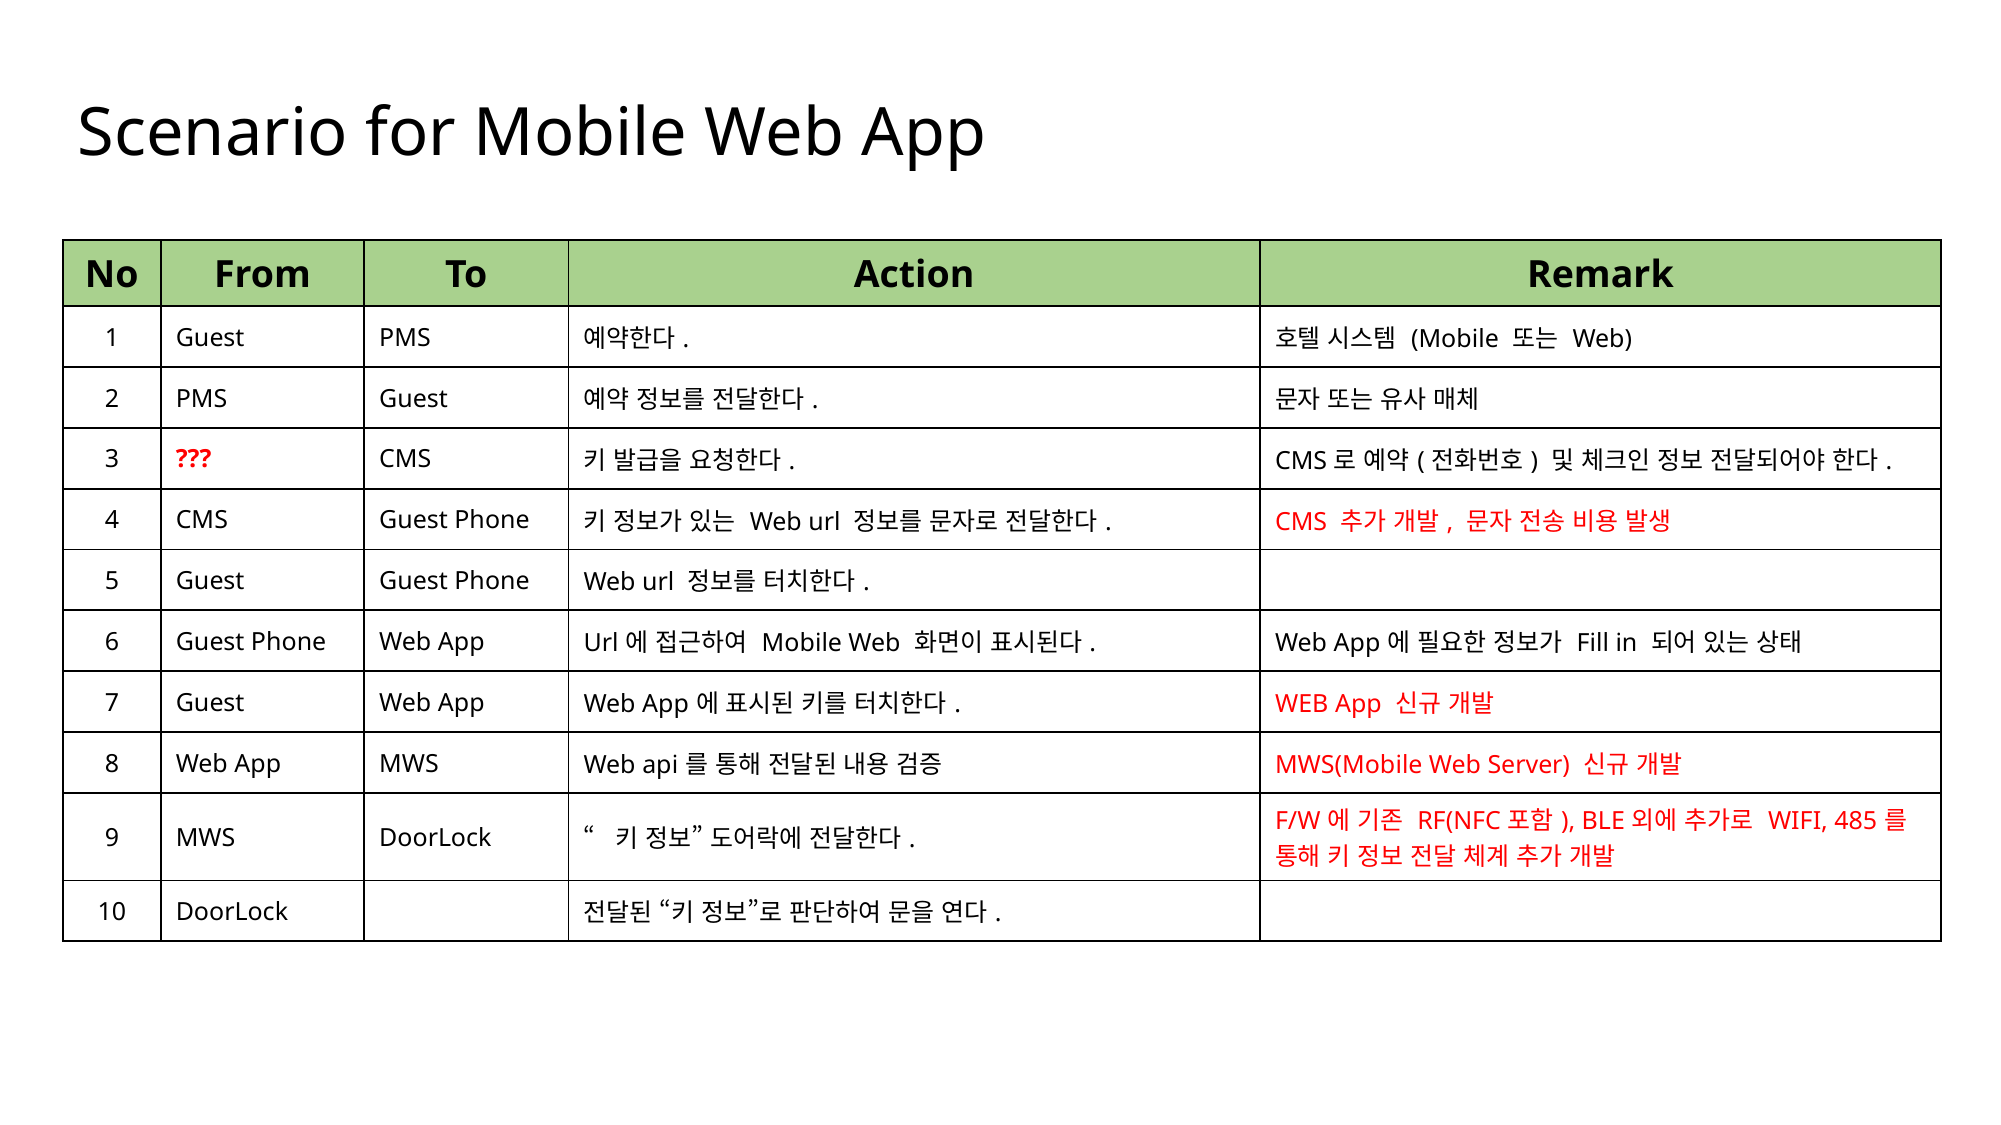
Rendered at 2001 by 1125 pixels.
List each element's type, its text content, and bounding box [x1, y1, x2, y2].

table_cell 예약한다. [569, 307, 1259, 366]
table_cell “키 정보” 도어락에 전달한다. [569, 794, 1259, 880]
table_cell Web App에 표시된 키를 터치한다. [569, 672, 1259, 731]
table_cell CMS로 예약(전화번호) 및 체크인 정보 전달되어야 한다. [1261, 429, 1940, 488]
table_cell Guest [162, 307, 363, 366]
table_cell Guest Phone [162, 611, 363, 670]
table_cell CMS 추가 개발, 문자 전송 비용 발생 [1261, 490, 1940, 549]
table_header No [64, 241, 160, 305]
table_cell DoorLock [162, 881, 363, 940]
table_cell Web App [365, 672, 568, 731]
table_cell 8 [64, 733, 160, 792]
table_cell Guest Phone [365, 490, 568, 549]
table_cell 호텔 시스템 (Mobile 또는 Web) [1261, 307, 1940, 366]
table_cell 6 [64, 611, 160, 670]
table_cell 4 [64, 490, 160, 549]
table_cell 키 정보가 있는 Web url 정보를 문자로 전달한다. [569, 490, 1259, 549]
table_header To [365, 241, 568, 305]
table_cell 예약 정보를 전달한다. [569, 368, 1259, 427]
table_cell MWS [162, 794, 363, 880]
table_cell Web url 정보를 터치한다. [569, 550, 1259, 609]
table_cell CMS [365, 429, 568, 488]
table_cell Guest [365, 368, 568, 427]
table_cell DoorLock [365, 794, 568, 880]
table_cell 키 발급을 요청한다. [569, 429, 1259, 488]
table_cell 문자 또는 유사 매체 [1261, 368, 1940, 427]
table_cell Guest [162, 550, 363, 609]
table_header Action [569, 241, 1259, 305]
table_cell 9 [64, 794, 160, 880]
table_cell Guest Phone [365, 550, 568, 609]
table_cell 3 [64, 429, 160, 488]
table_cell Url에 접근하여 Mobile Web 화면이 표시된다. [569, 611, 1259, 670]
table_cell Web App [162, 733, 363, 792]
table_cell 7 [64, 672, 160, 731]
table_cell MWS(Mobile Web Server) 신규 개발 [1261, 733, 1940, 792]
table_cell 5 [64, 550, 160, 609]
table_cell CMS [162, 490, 363, 549]
table_cell 10 [64, 881, 160, 940]
table_cell PMS [162, 368, 363, 427]
table_cell 2 [64, 368, 160, 427]
table_cell MWS [365, 733, 568, 792]
table_cell [1261, 550, 1940, 609]
table_cell [1261, 881, 1940, 940]
table_cell F/W에 기존 RF(NFC포함), BLE외에 추가로 WIFI, 485를 통해 키 정보 전달 체계 추가 개발 [1261, 794, 1940, 880]
table_header From [162, 241, 363, 305]
table_cell WEB App 신규 개발 [1261, 672, 1940, 731]
table_cell [365, 881, 568, 940]
table_cell 전달된 “키 정보”로 판단하여 문을 연다. [569, 881, 1259, 940]
table_header Remark [1261, 241, 1940, 305]
table_cell PMS [365, 307, 568, 366]
table_cell Web App에 필요한 정보가 Fill in 되어 있는 상태 [1261, 611, 1940, 670]
table_cell 1 [64, 307, 160, 366]
title Scenario for Mobile Web App [62, 59, 1944, 208]
table_cell ??? [162, 429, 363, 488]
table_cell Guest [162, 672, 363, 731]
table_cell Web api를 통해 전달된 내용 검증 [569, 733, 1259, 792]
table_cell Web App [365, 611, 568, 670]
